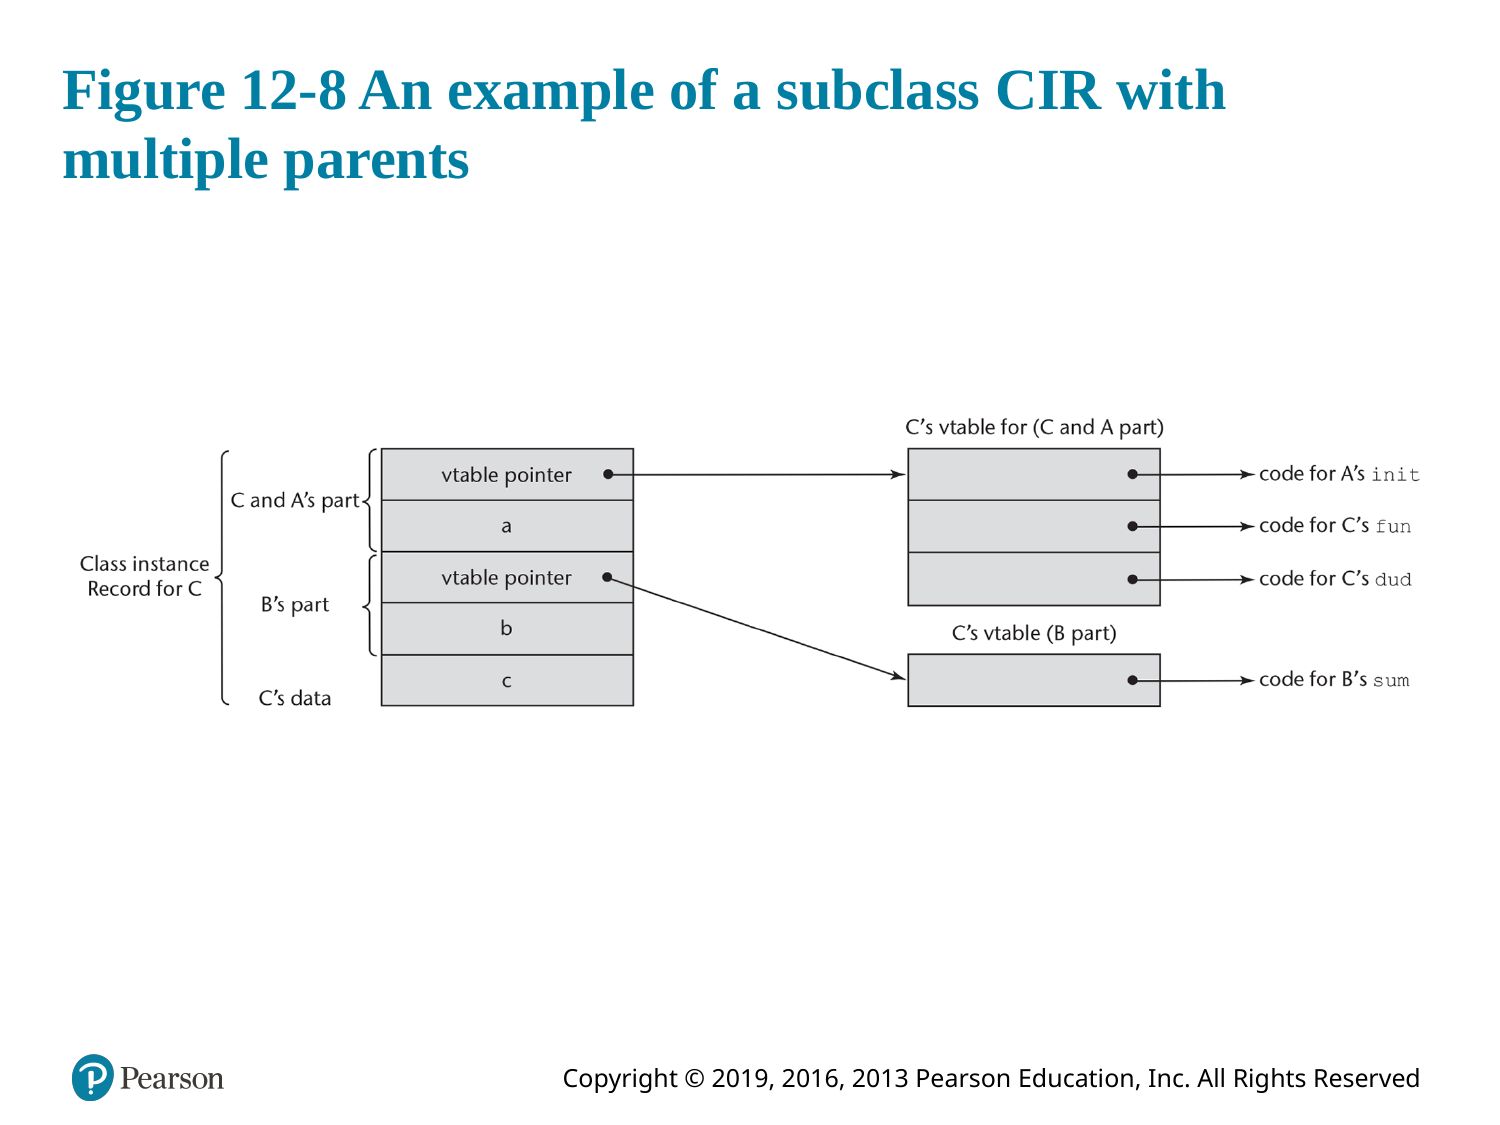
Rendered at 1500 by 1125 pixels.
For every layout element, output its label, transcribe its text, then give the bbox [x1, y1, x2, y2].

picture [72, 1087, 83, 1101]
picture [80, 1063, 106, 1088]
picture [72, 1054, 88, 1070]
title Figure 12-8 An example of a subclass CIR with multiple parents [47, 35, 1453, 191]
picture [98, 1054, 224, 1101]
picture [76, 413, 1424, 711]
